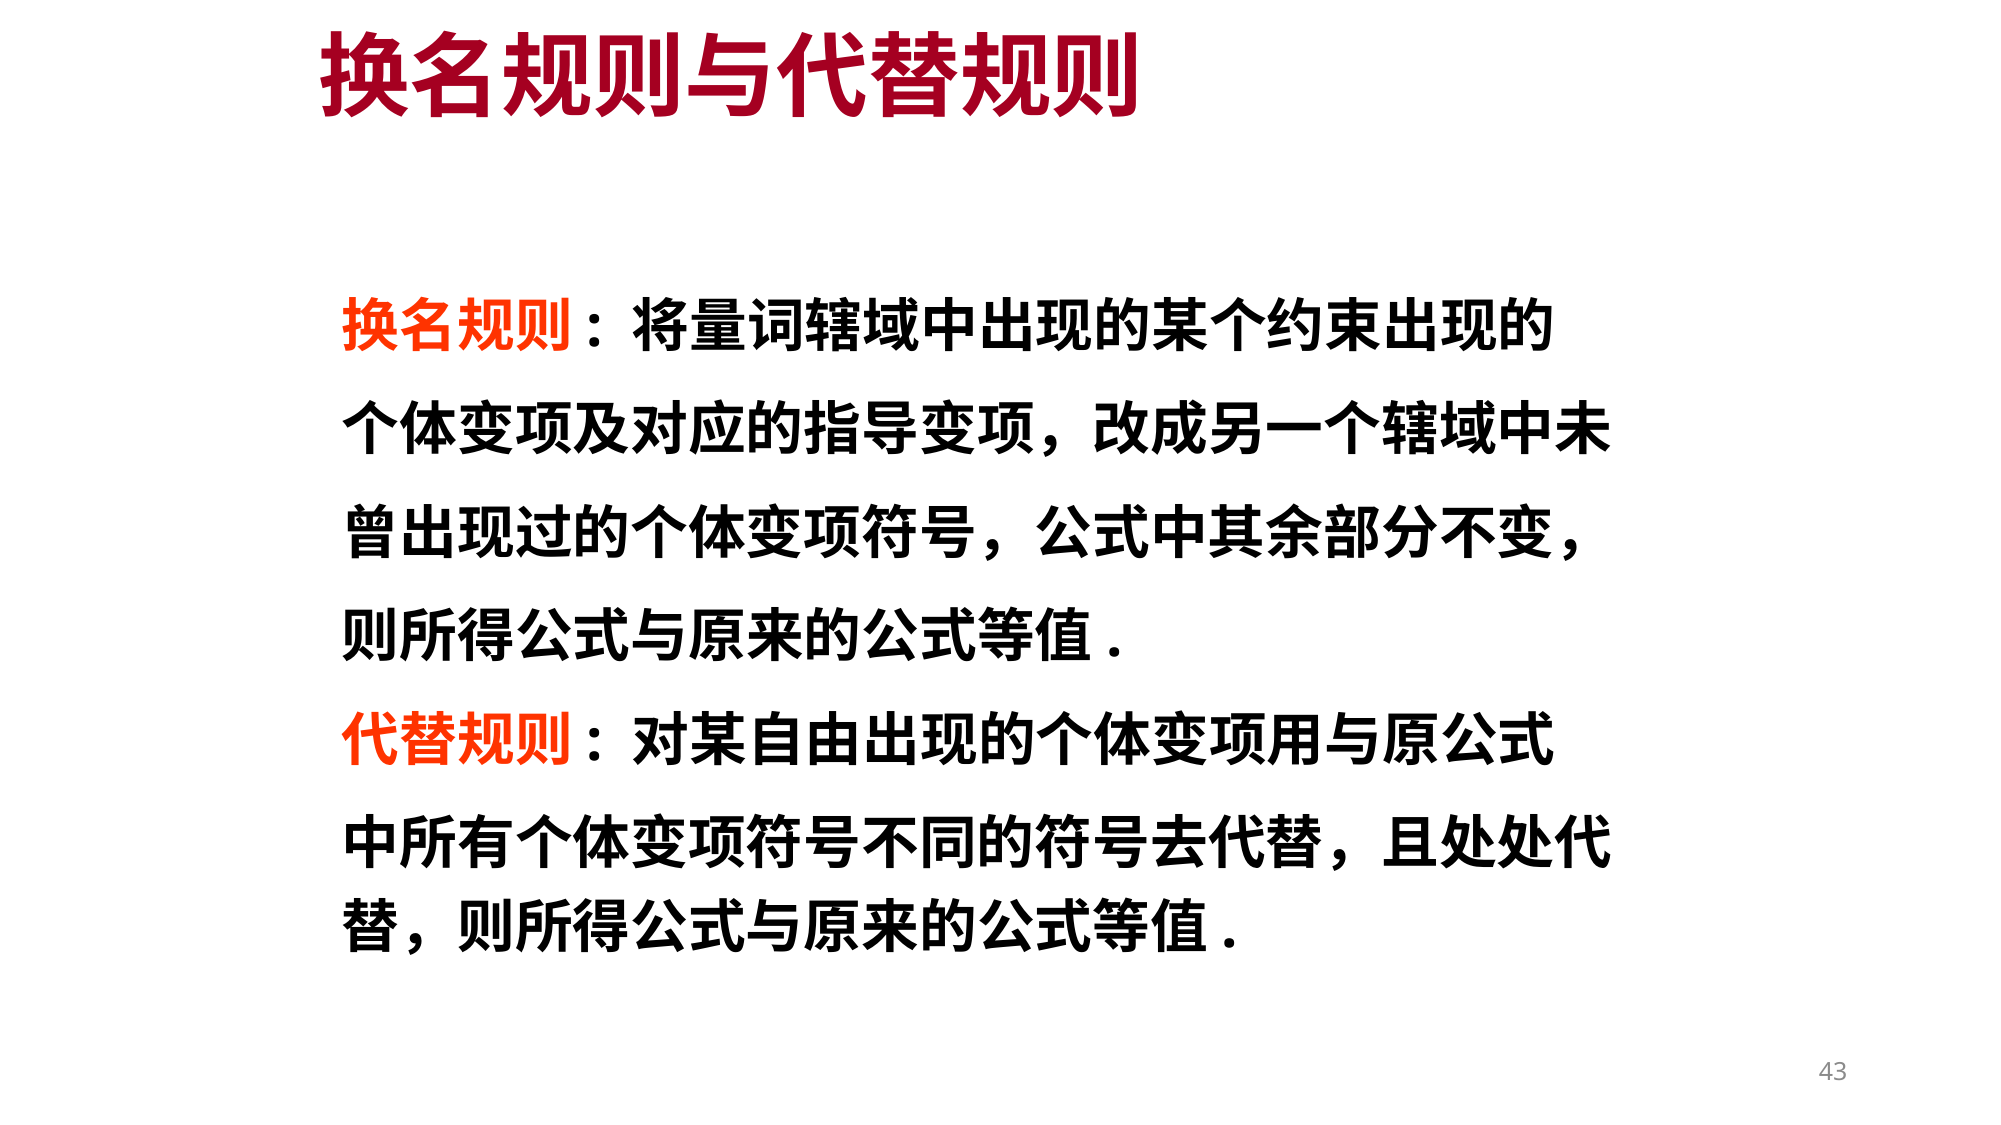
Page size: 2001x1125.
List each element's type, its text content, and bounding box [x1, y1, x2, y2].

slide_number 43 [1412, 1042, 1863, 1103]
title 换名规则与代替规则 [303, 0, 1616, 161]
list 换名规则: 将量词辖域中出现的某个约束出现的 个体变项及对应的指导变项，改成另一个辖域中未 曾出现过的个体变项符号，公式中其余部分不变， 则所得公式与原来的公式等值. 代替规则: 对某自由出现的个体变项用与原公式 中所有个体变项符号不同的符号去代替，且处处代替，则所得公式与原来的公式等值. [326, 267, 1677, 967]
